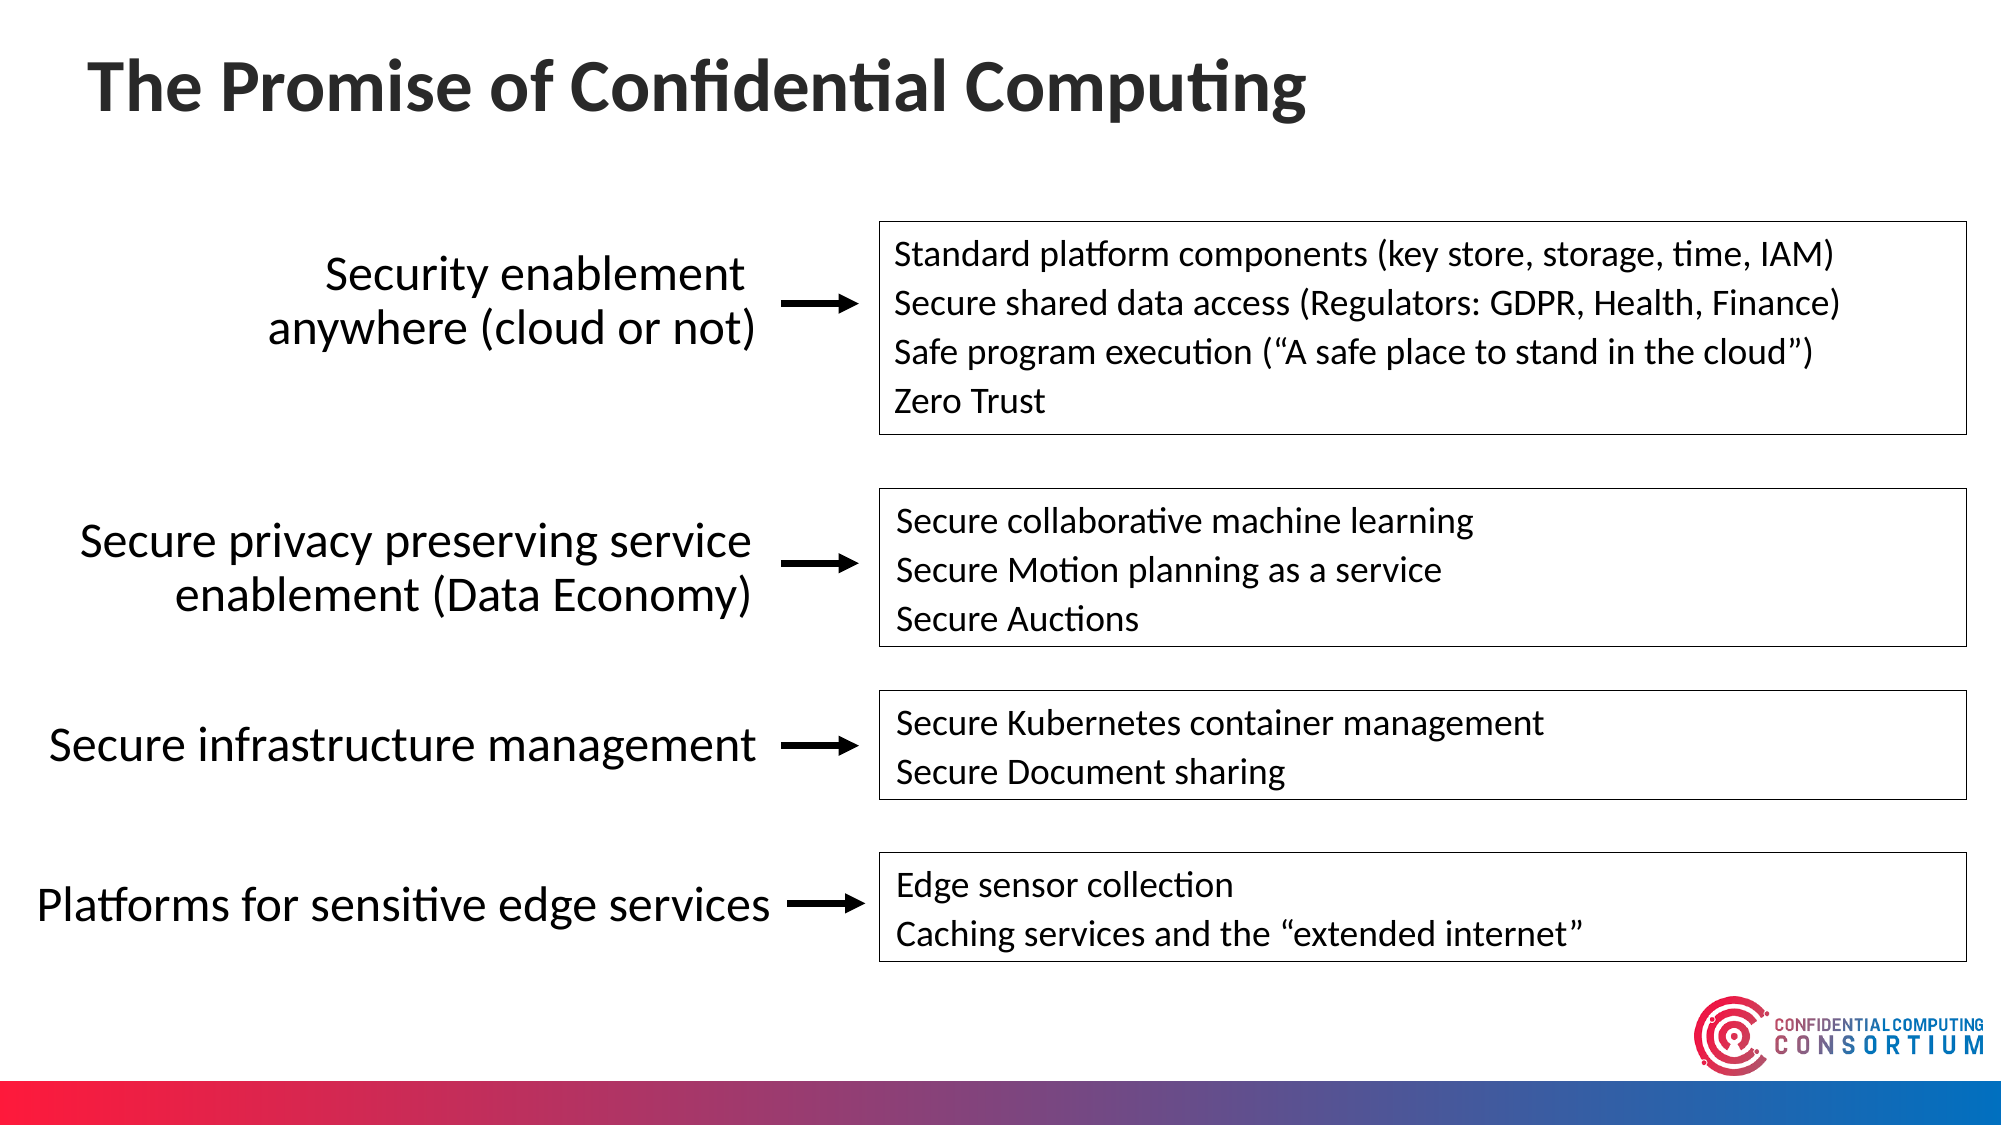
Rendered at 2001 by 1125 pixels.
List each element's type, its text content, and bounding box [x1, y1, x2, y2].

text_box Secure Kubernetes container management Secure Document sharing [879, 690, 1967, 800]
picture [1694, 996, 1983, 1076]
text_box The Promise of Confidential Computing [80, 31, 1863, 144]
text_box Secure privacy preserving service enablement (Data Economy) [61, 499, 761, 638]
text_box Secure infrastructure management [33, 676, 765, 815]
text_box Standard platform components (key store, storage, time, IAM) Secure shared data access (Regulators: GDPR, Health, Finance) Safe program execution (“A safe place to stand in the cloud”) Zero Trust [879, 221, 1967, 435]
text_box Edge sensor collection Caching services and the “extended internet” [879, 852, 1967, 962]
text_box Security enablement anywhere (cloud or not) [150, 232, 765, 371]
text_box Secure collaborative machine learning Secure Motion planning as a service Secure Auctions [879, 488, 1967, 647]
text_box Platforms for sensitive edge services [29, 835, 788, 975]
